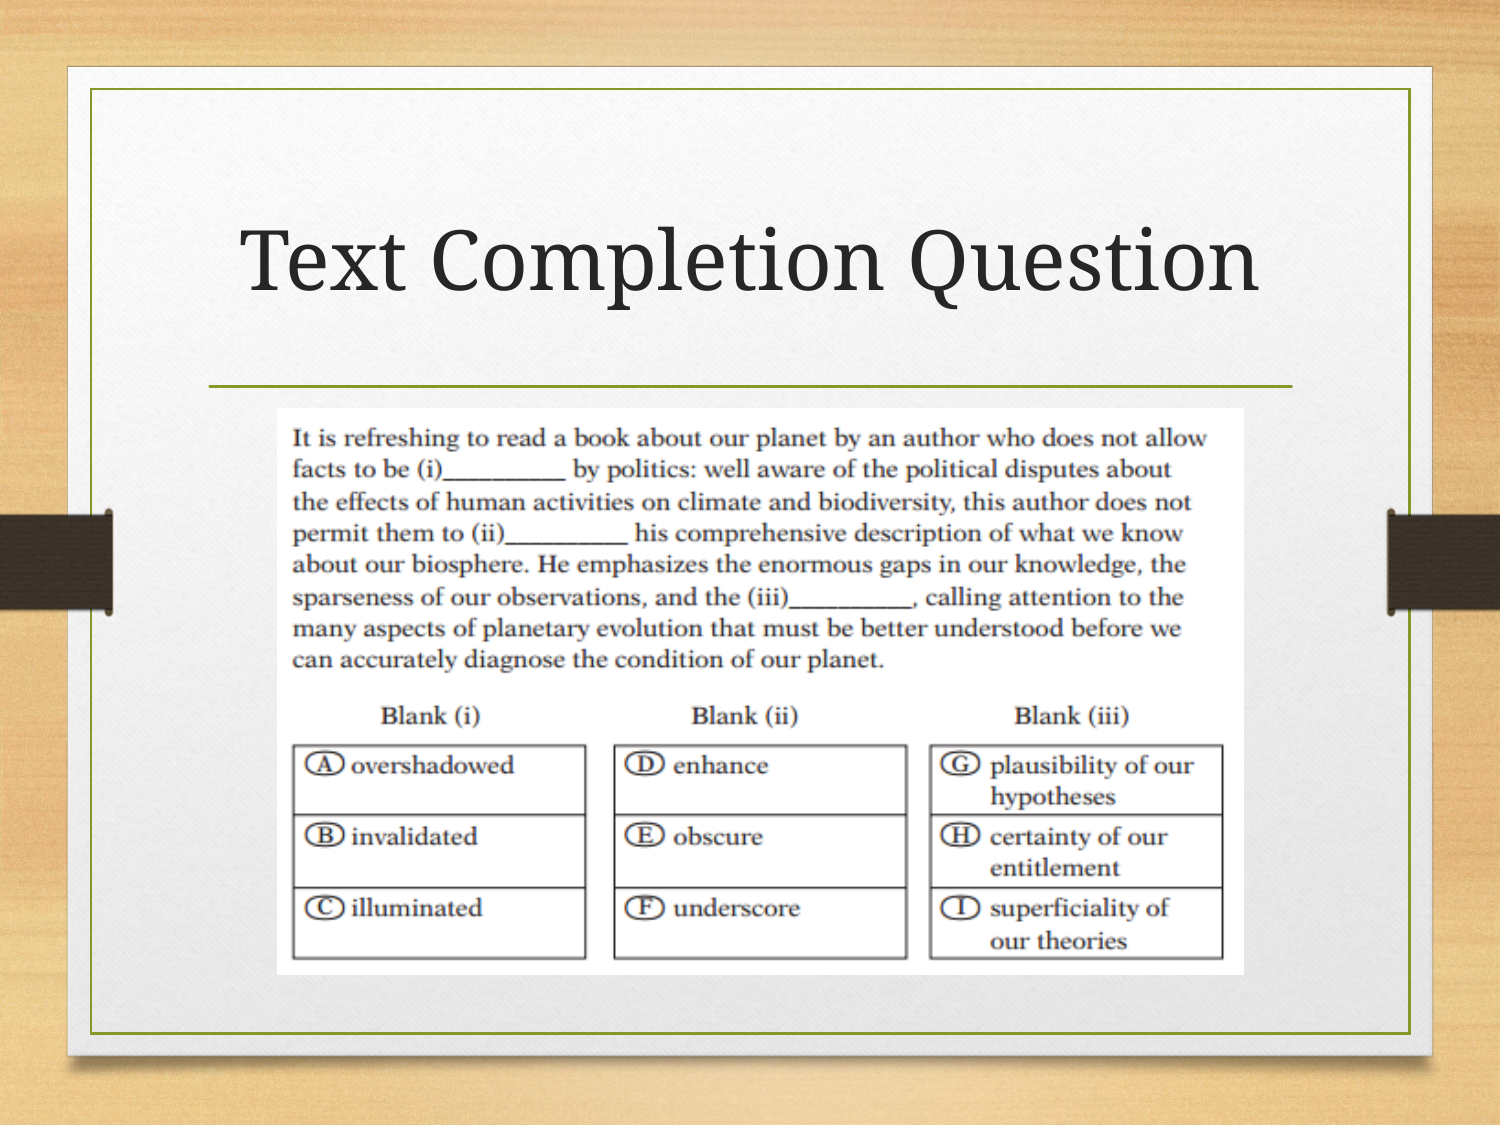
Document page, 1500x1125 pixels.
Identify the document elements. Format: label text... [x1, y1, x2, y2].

picture [0, 0, 1500, 1125]
title Text Completion Question [193, 150, 1309, 365]
